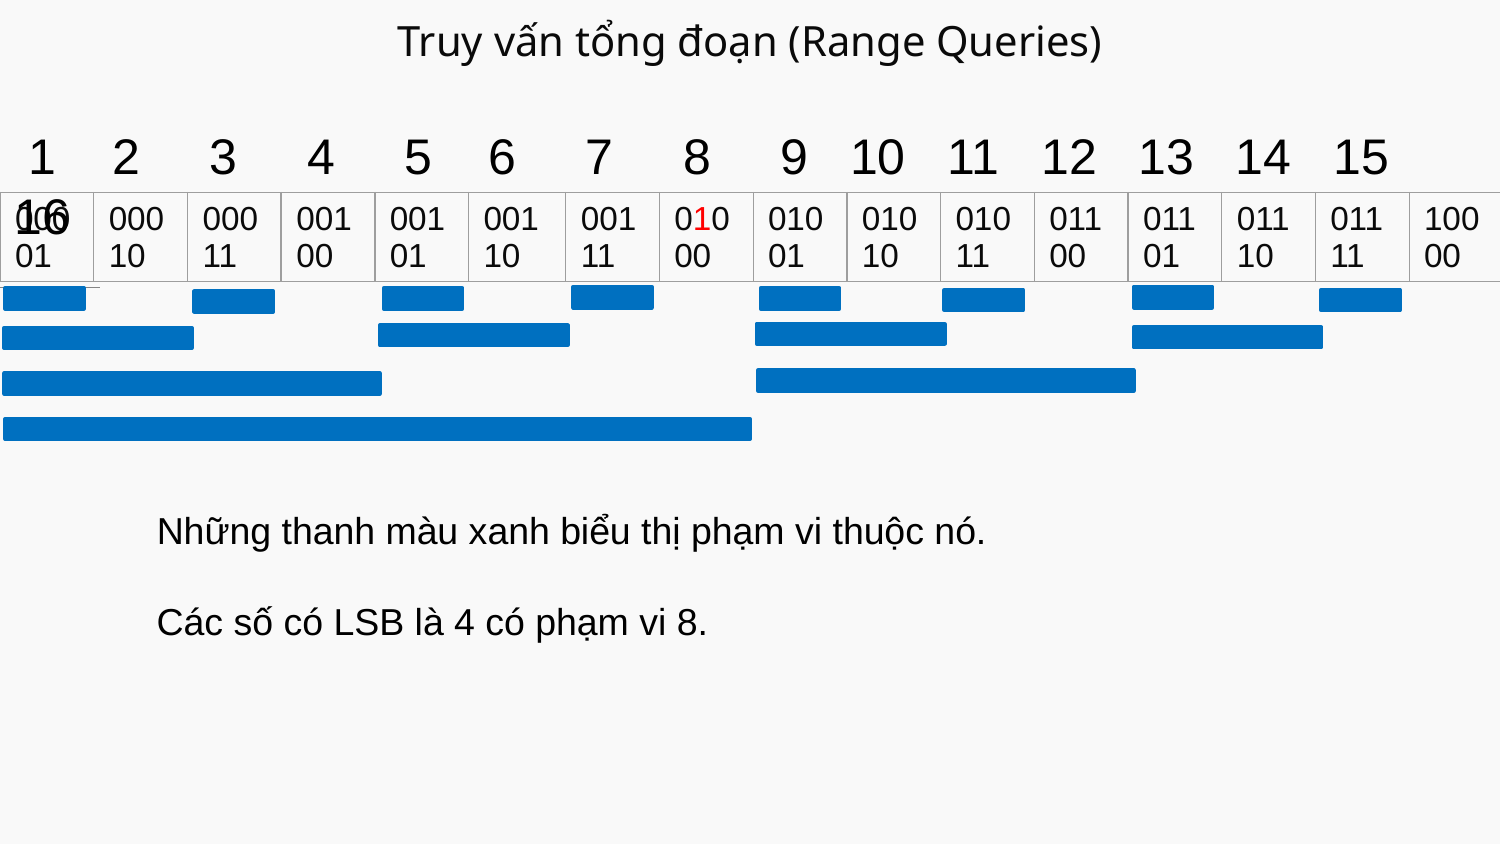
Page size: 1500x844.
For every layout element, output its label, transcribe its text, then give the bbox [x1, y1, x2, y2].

text_box [755, 322, 947, 346]
text_box [3, 296, 86, 311]
text_box [1319, 288, 1402, 312]
text_box [942, 288, 1025, 312]
table_header 01011 [941, 252, 1034, 281]
table_header 01010 [848, 252, 940, 281]
text_box [3, 417, 752, 441]
text_box [2, 326, 194, 350]
text_box [382, 286, 464, 311]
text_box [571, 285, 654, 310]
table_header 10000 [1410, 252, 1500, 281]
text_box Những thanh màu xanh biểu thị phạm vi thuộc nó. [142, 499, 1446, 560]
title Truy vấn tổng đoạn (Range Queries) [116, 0, 1383, 91]
table_header 00110 [469, 252, 565, 281]
table_header 01111 [1316, 252, 1409, 281]
table_header 00010 [94, 252, 187, 281]
table_header 01000 [660, 252, 753, 281]
text_box [2, 371, 382, 396]
text_box Các số có LSB là 4 có phạm vi 8. [141, 590, 1383, 651]
table_header 00100 [282, 252, 374, 281]
table_header 00011 [188, 252, 280, 281]
table_header 01001 [754, 252, 846, 281]
text_box [192, 289, 275, 314]
table_header 01101 [1129, 252, 1221, 281]
text_box [378, 323, 570, 347]
table_header 00111 [566, 252, 659, 281]
text_box [1132, 325, 1323, 349]
text_box [756, 368, 1136, 393]
text_box [759, 286, 841, 311]
table_header 01100 [1035, 252, 1127, 281]
text_box [1132, 285, 1214, 310]
table_header 00101 [376, 252, 468, 281]
table_header 00001 [1, 252, 93, 281]
text_box 1 2 3 4 5 6 7 8 9 10 11 12 13 14 15 16 [0, 116, 1500, 252]
table_header 01110 [1222, 252, 1315, 281]
